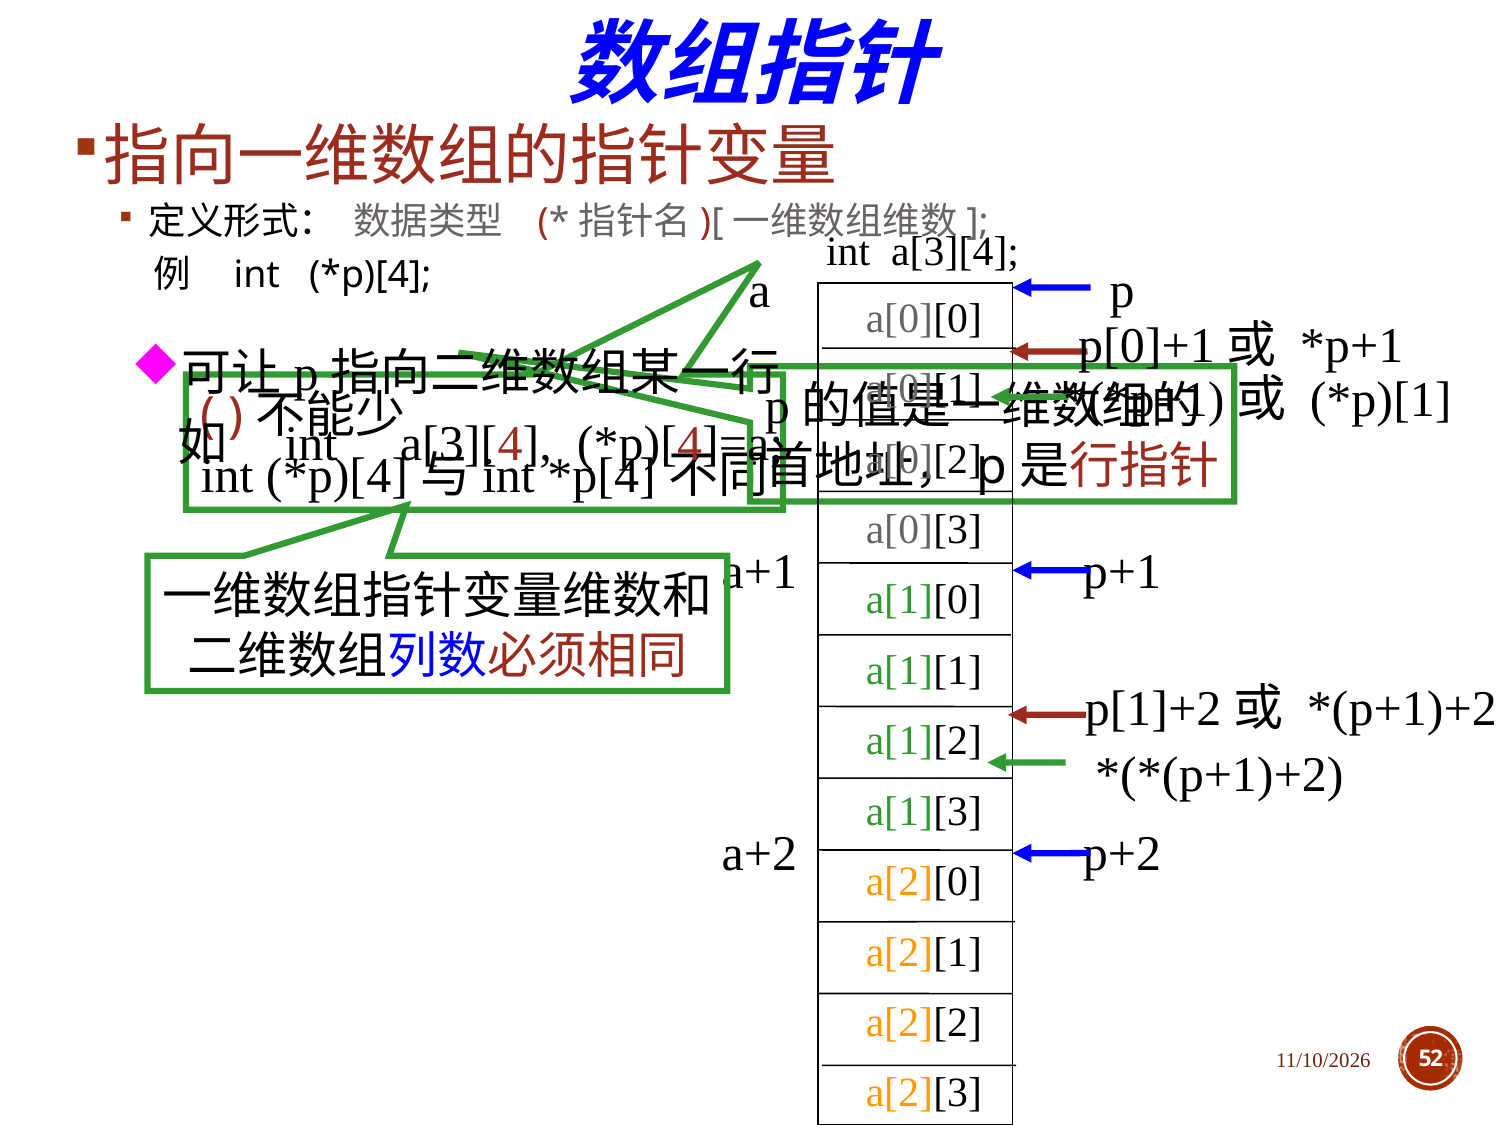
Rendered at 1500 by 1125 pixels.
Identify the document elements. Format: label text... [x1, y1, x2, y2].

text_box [988, 306, 1499, 810]
text_box 可让p指向二维数组某一行 如 int a[3][4], (*p)[4]=a; [117, 217, 1176, 510]
text_box ( )不能少 int (*p)[4]与int *p[4]不同 [185, 464, 707, 510]
text_box ( )不能少 int (*p)[4]与int *p[4]不同 [617, 216, 1177, 333]
list 指向一维数组的指针变量 定义形式： 数据类型 (*指针名)[一维数组维数]; 例 int (*p)[4]; [58, 114, 1459, 330]
text_box 一维数组指针变量维数和 二维数组列数必须相同 [147, 505, 707, 692]
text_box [989, 359, 1455, 808]
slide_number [1177, 1028, 1386, 1089]
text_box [708, 218, 1459, 1123]
slide_number 52 [1391, 1028, 1471, 1089]
text_box 数组指针 [111, 14, 1391, 153]
